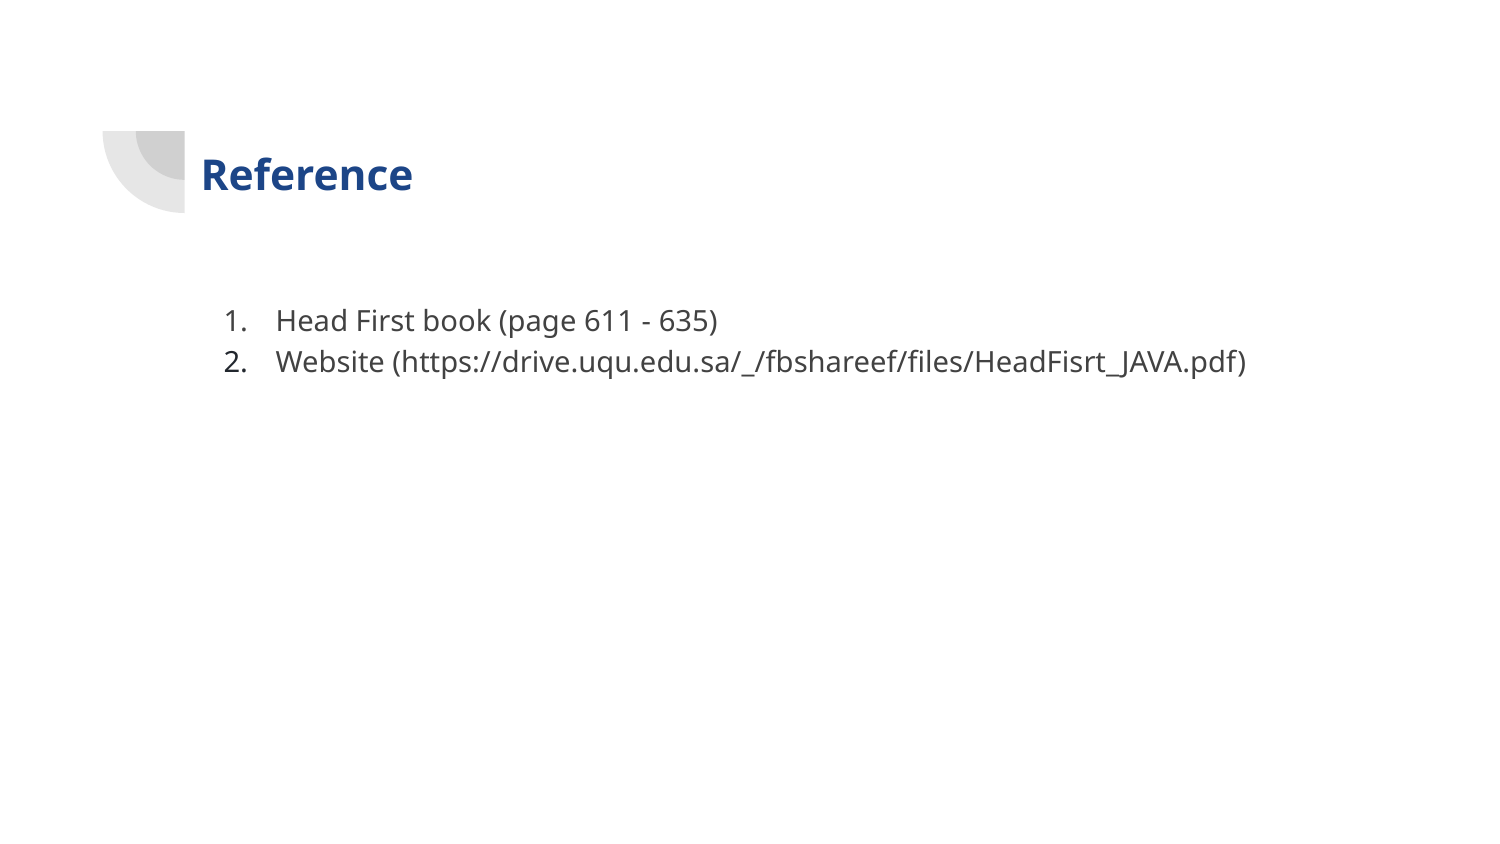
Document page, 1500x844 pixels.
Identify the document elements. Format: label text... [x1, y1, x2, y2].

text_box Head First book (page 611 - 635) Website (https://drive.uqu.edu.sa/_/fbshareef/files/HeadFisrt_JAVA.pdf) [185, 282, 1300, 700]
text_box Reference [185, 132, 1300, 214]
